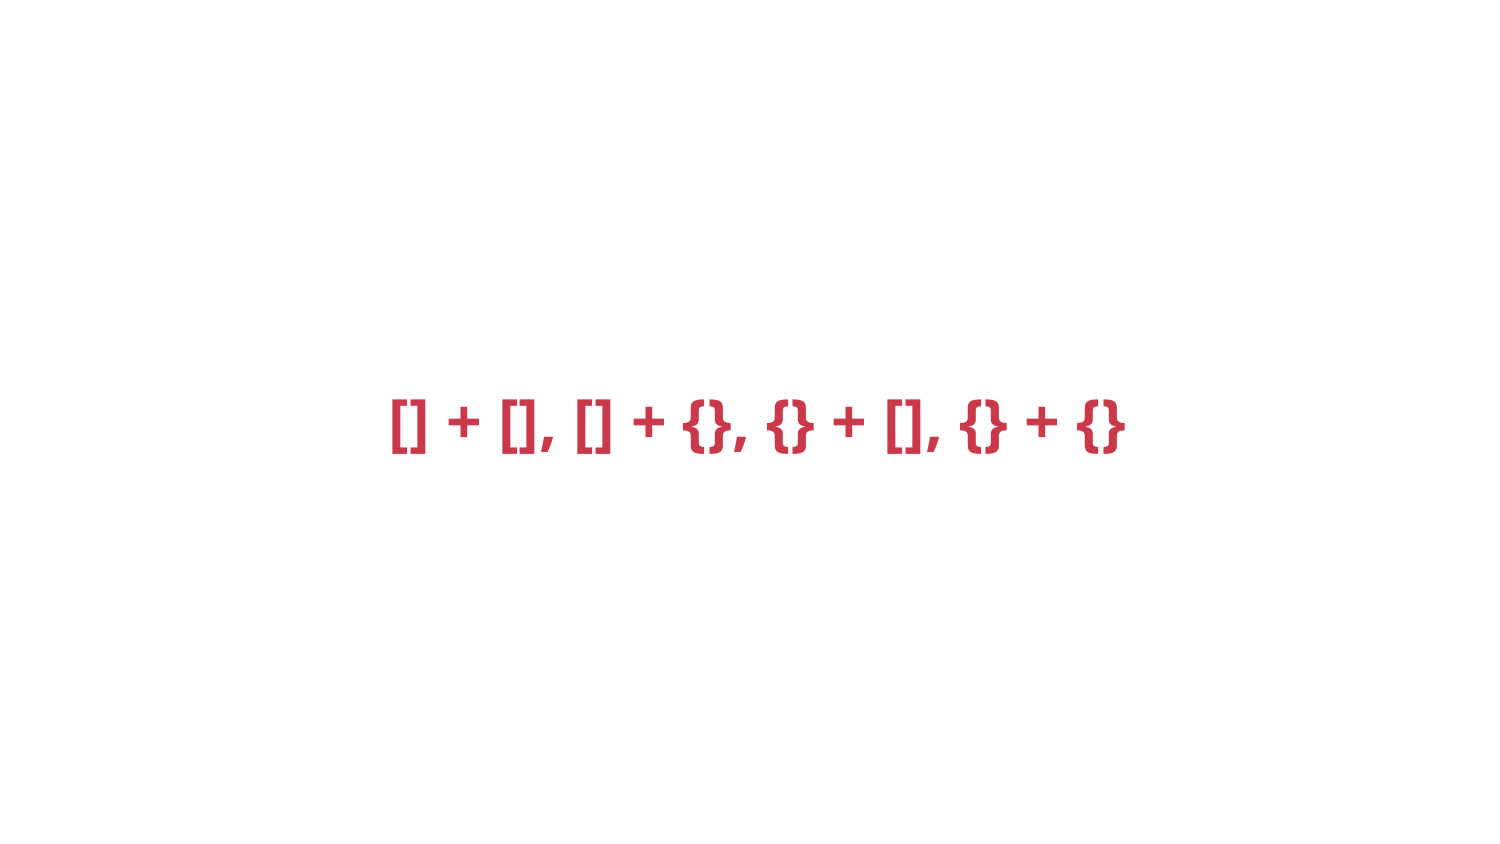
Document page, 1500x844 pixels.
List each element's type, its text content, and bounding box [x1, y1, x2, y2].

text_box [] + [], [] + {}, {} + [], {} + {} [0, 374, 1500, 465]
